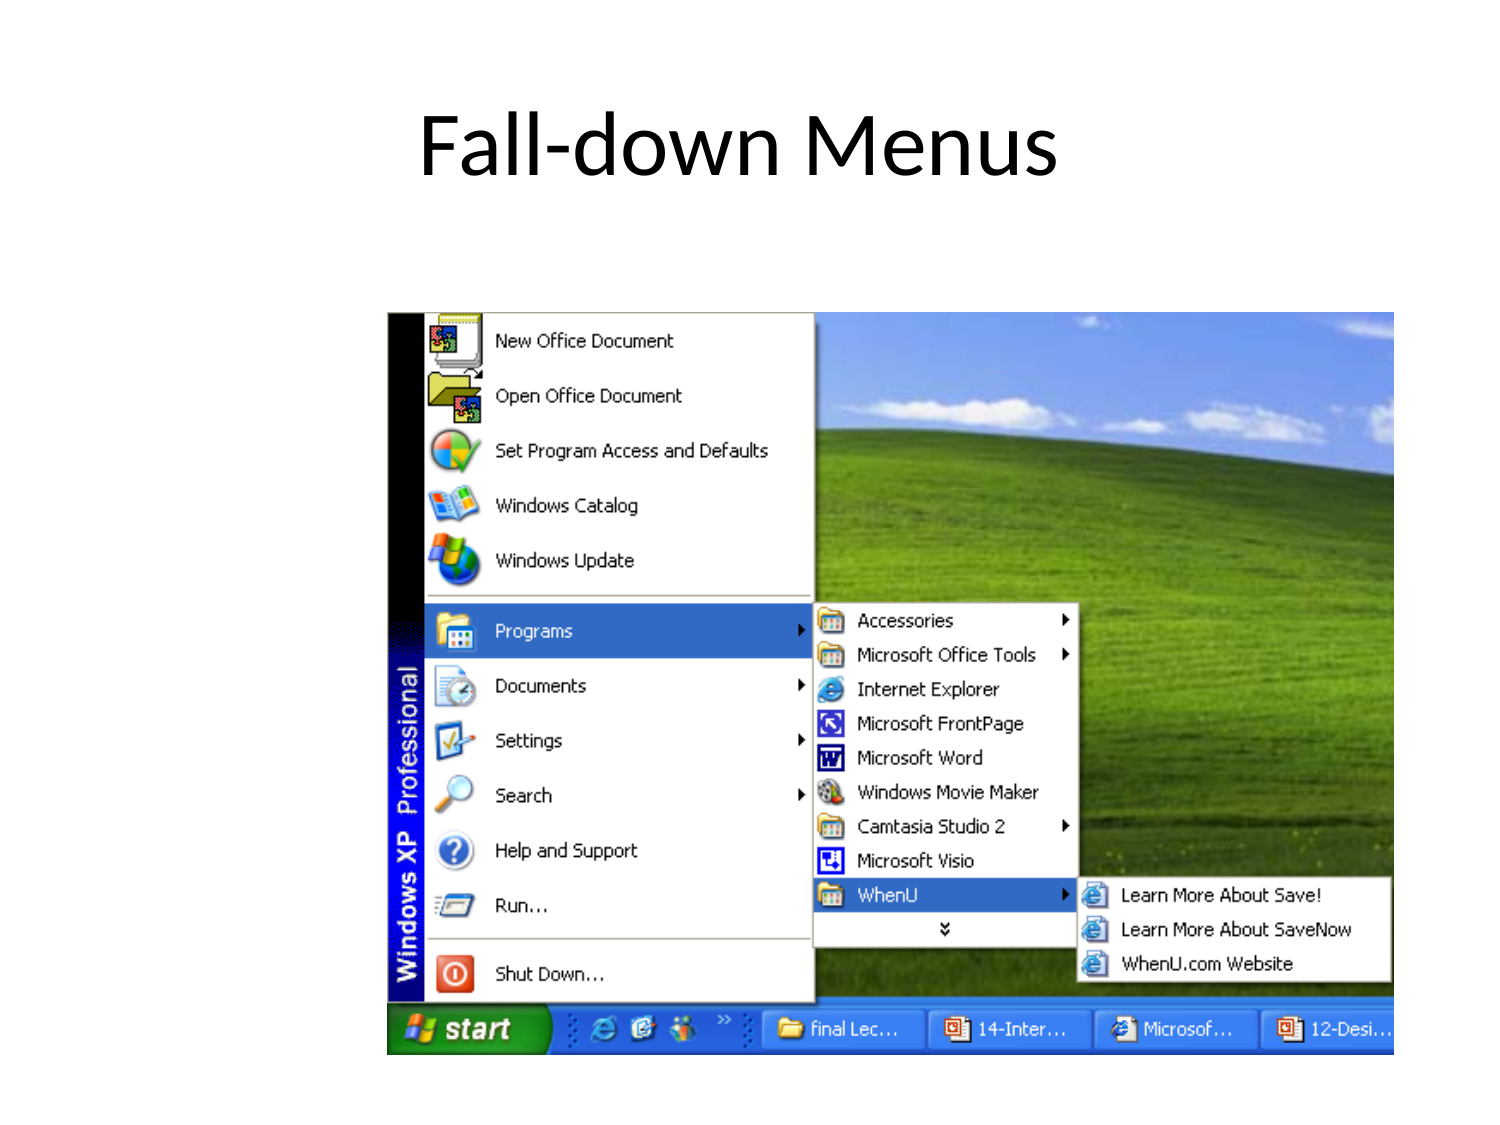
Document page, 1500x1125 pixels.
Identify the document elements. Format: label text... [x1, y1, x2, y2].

title Fall-down Menus [75, 45, 1425, 233]
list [387, 312, 1395, 1056]
